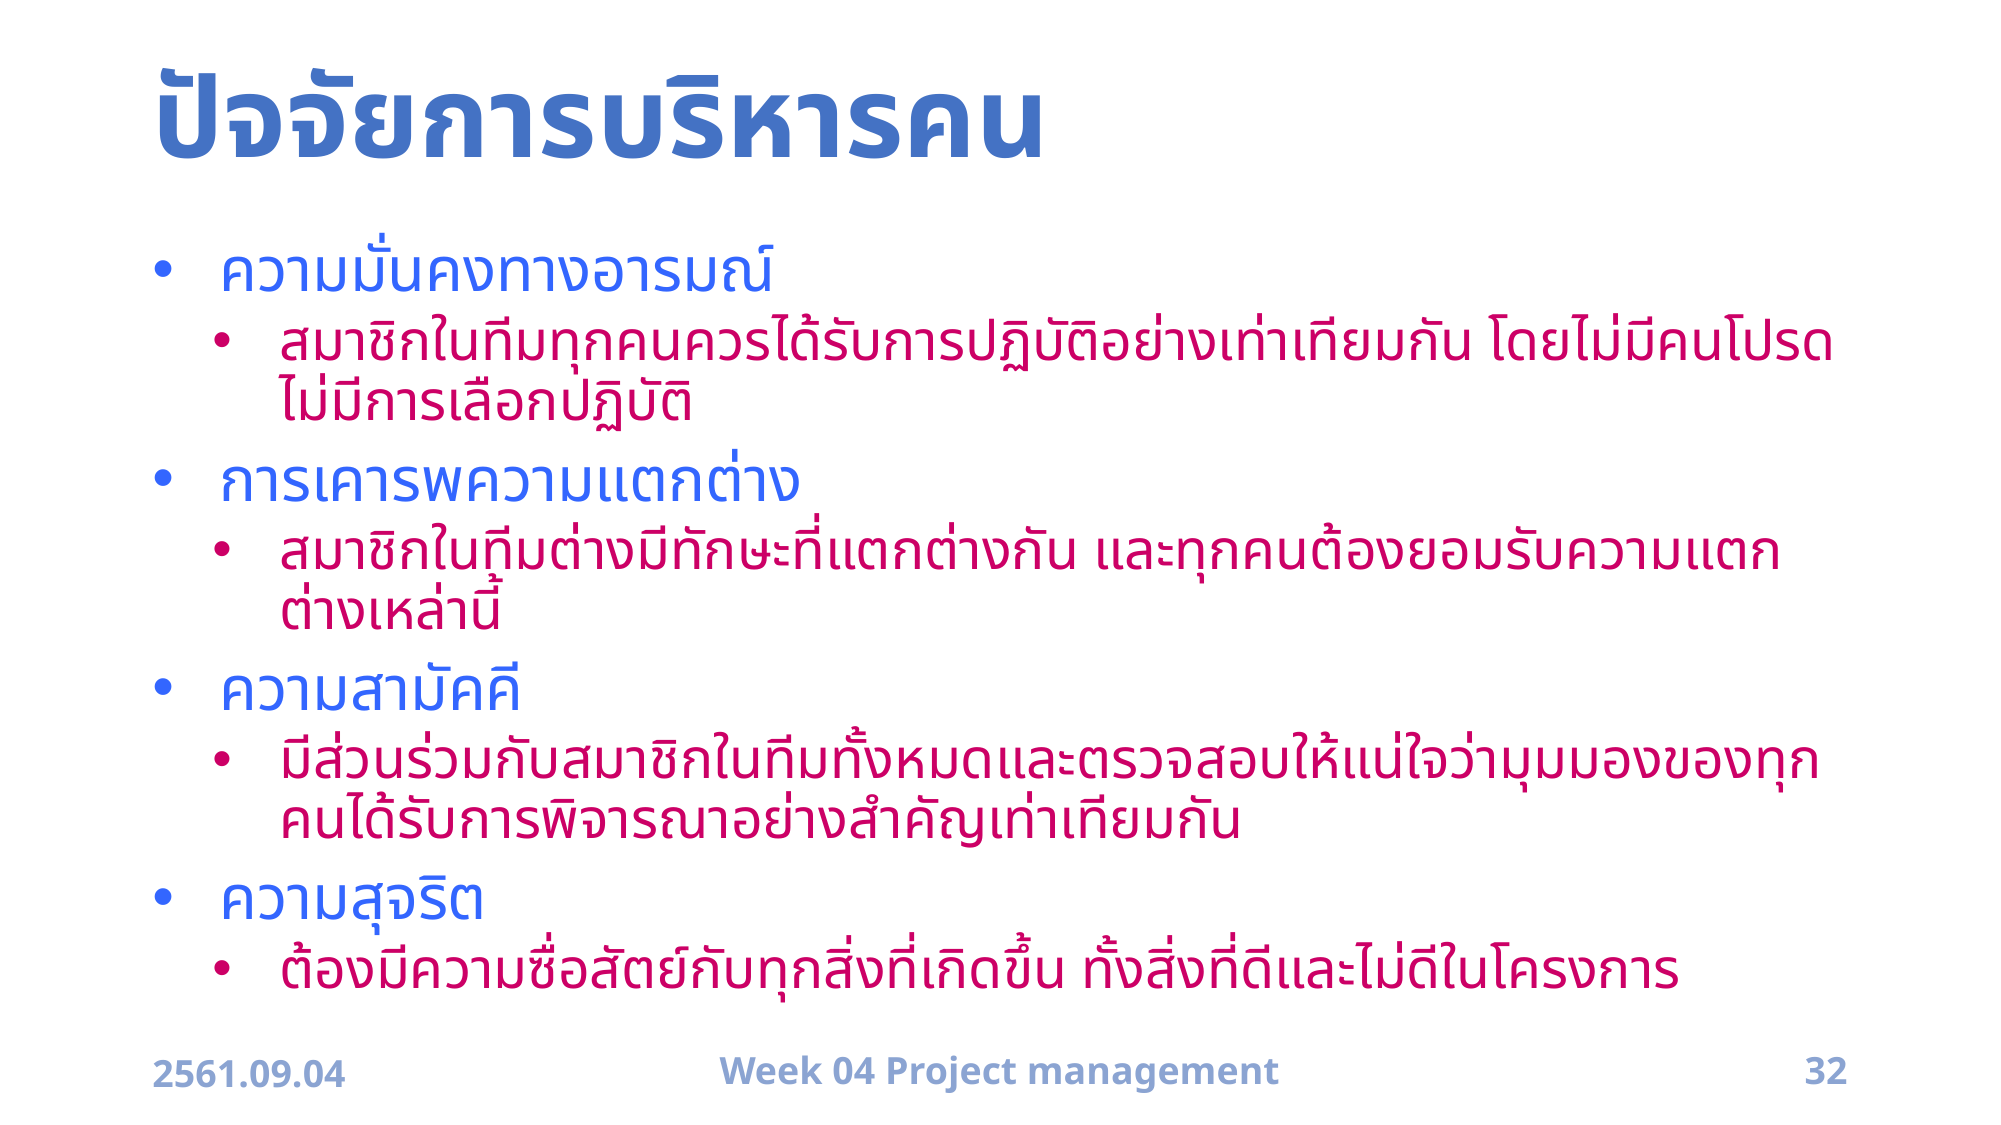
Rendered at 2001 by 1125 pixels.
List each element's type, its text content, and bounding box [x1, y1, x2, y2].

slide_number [137, 1042, 588, 1103]
title ปัจจัยการบริหารคน [137, 39, 1863, 204]
list ความมั่นคงทางอารมณ์ สมาชิกในทีมทุกคนควรได้รับการปฏิบัติอย่างเท่าเทียมกัน โดยไม่มีคนโปรด ไม่มีการเลือกปฏิบัติ การเคารพความแตกต่าง สมาชิกในทีมต่างมีทักษะที่แตกต่างกัน และทุกคนต้องยอมรับความแตกต่างเหล่านี้ ความสามัคคี มีส่วนร่วมกับสมาชิกในทีมทั้งหมดและตรวจสอบให้แน่ใจว่ามุมมองของทุกคนได้รับการพิจารณาอย่างสำคัญเท่าเทียมกัน ความสุจริต ต้องมีความซื่อสัตย์กับทุกสิ่งที่เกิดขึ้น ทั้งสิ่งที่ดีและไม่ดีในโครงการ [137, 231, 1863, 1014]
footer Week 04 Project management [662, 1042, 1338, 1103]
slide_number 32 [1412, 1042, 1863, 1103]
